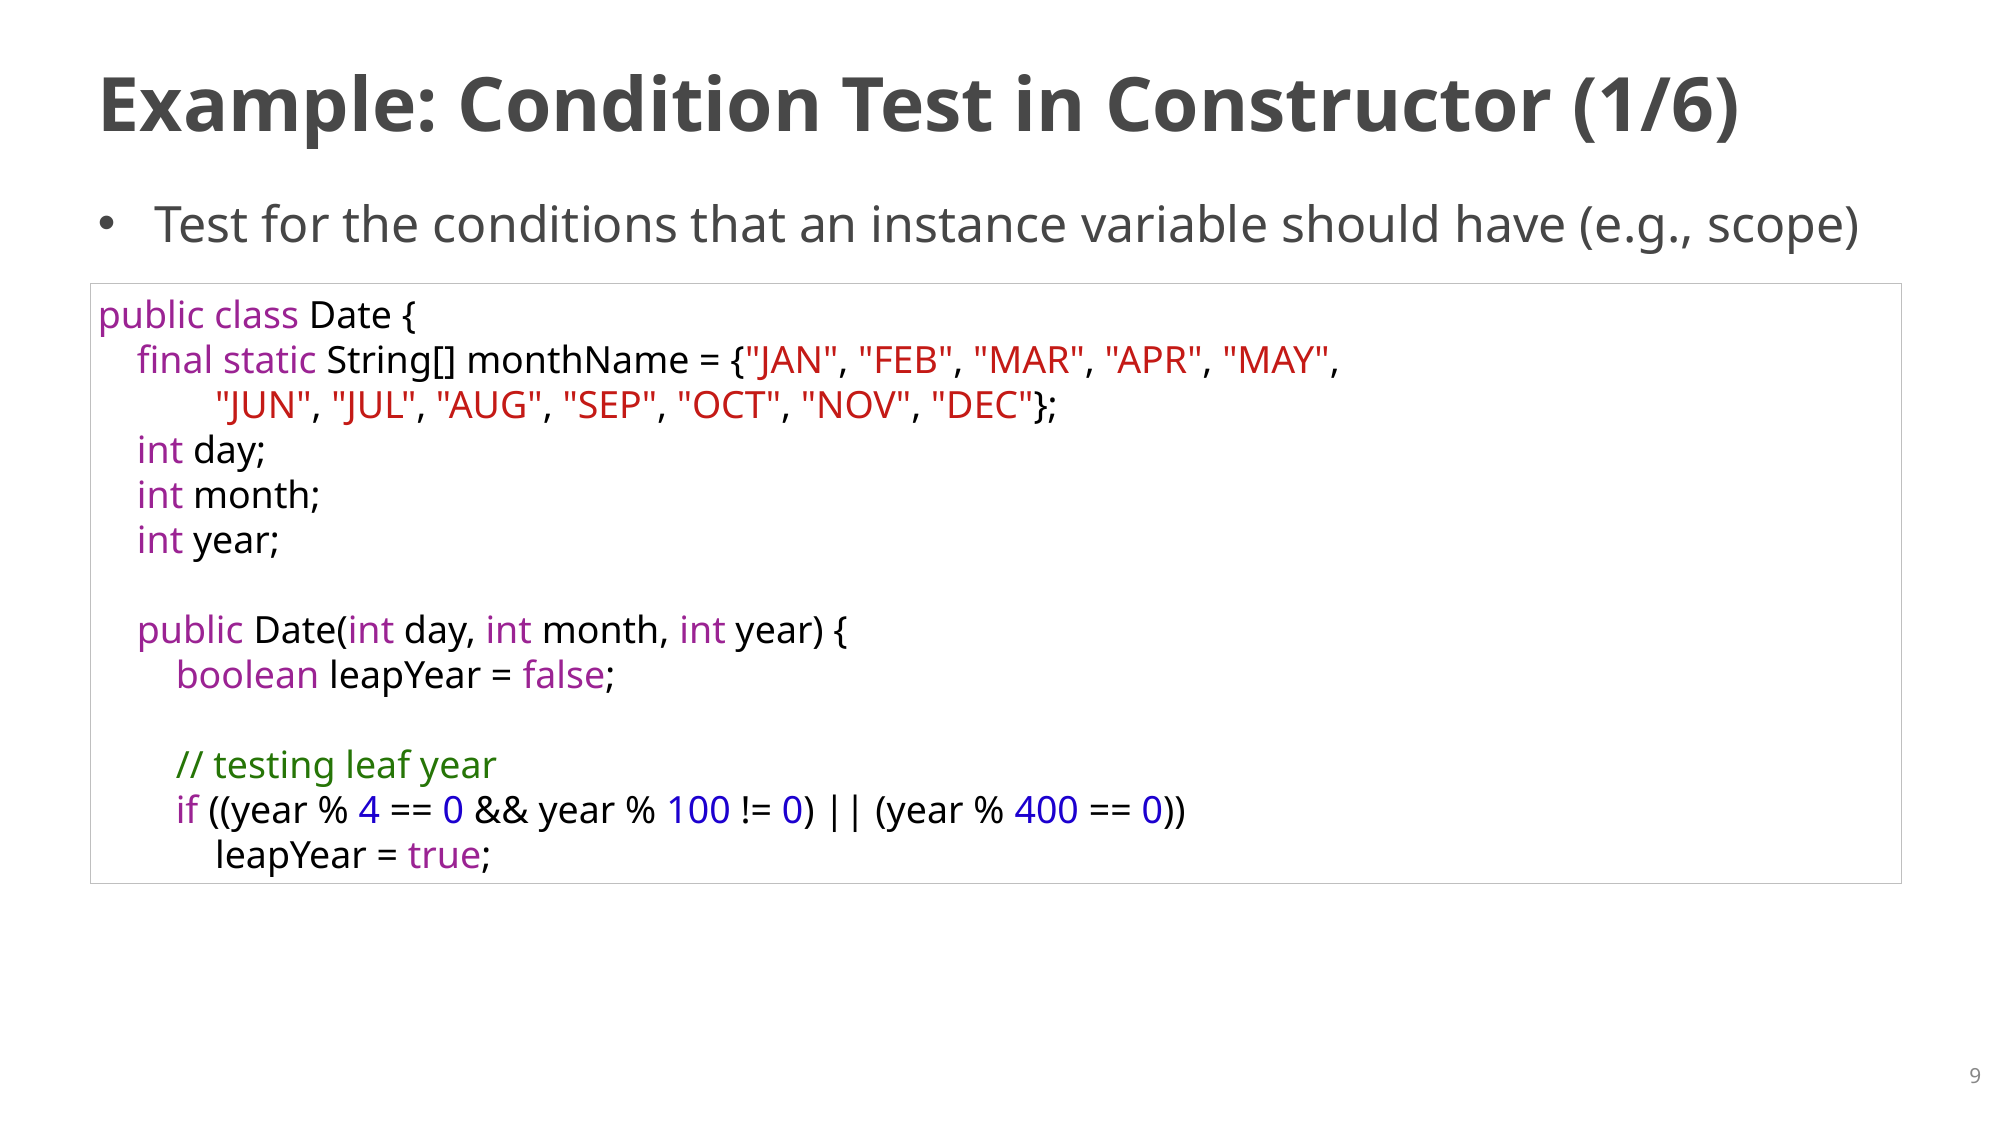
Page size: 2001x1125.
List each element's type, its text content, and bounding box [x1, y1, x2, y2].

slide_number 9 [1958, 1056, 1990, 1097]
title Example: Condition Test in Constructor (1/6) [89, 42, 1903, 162]
list Test for the conditions that an instance variable should have (e.g., scope) [89, 183, 1903, 261]
text_box public class Date { final static String[] monthName = {"JAN", "FEB", "MAR", "APR", "MAY", "JUN", "JUL", "AUG", "SEP", "OCT", "NOV", "DEC"}; int day; int month; int year; public Date(int day, int month, int year) { boolean leapYear = false; // testing leaf year if ((year % 4 == 0 && year % 100 != 0) || (year % 400 == 0)) leapYear = true; [90, 283, 1902, 884]
